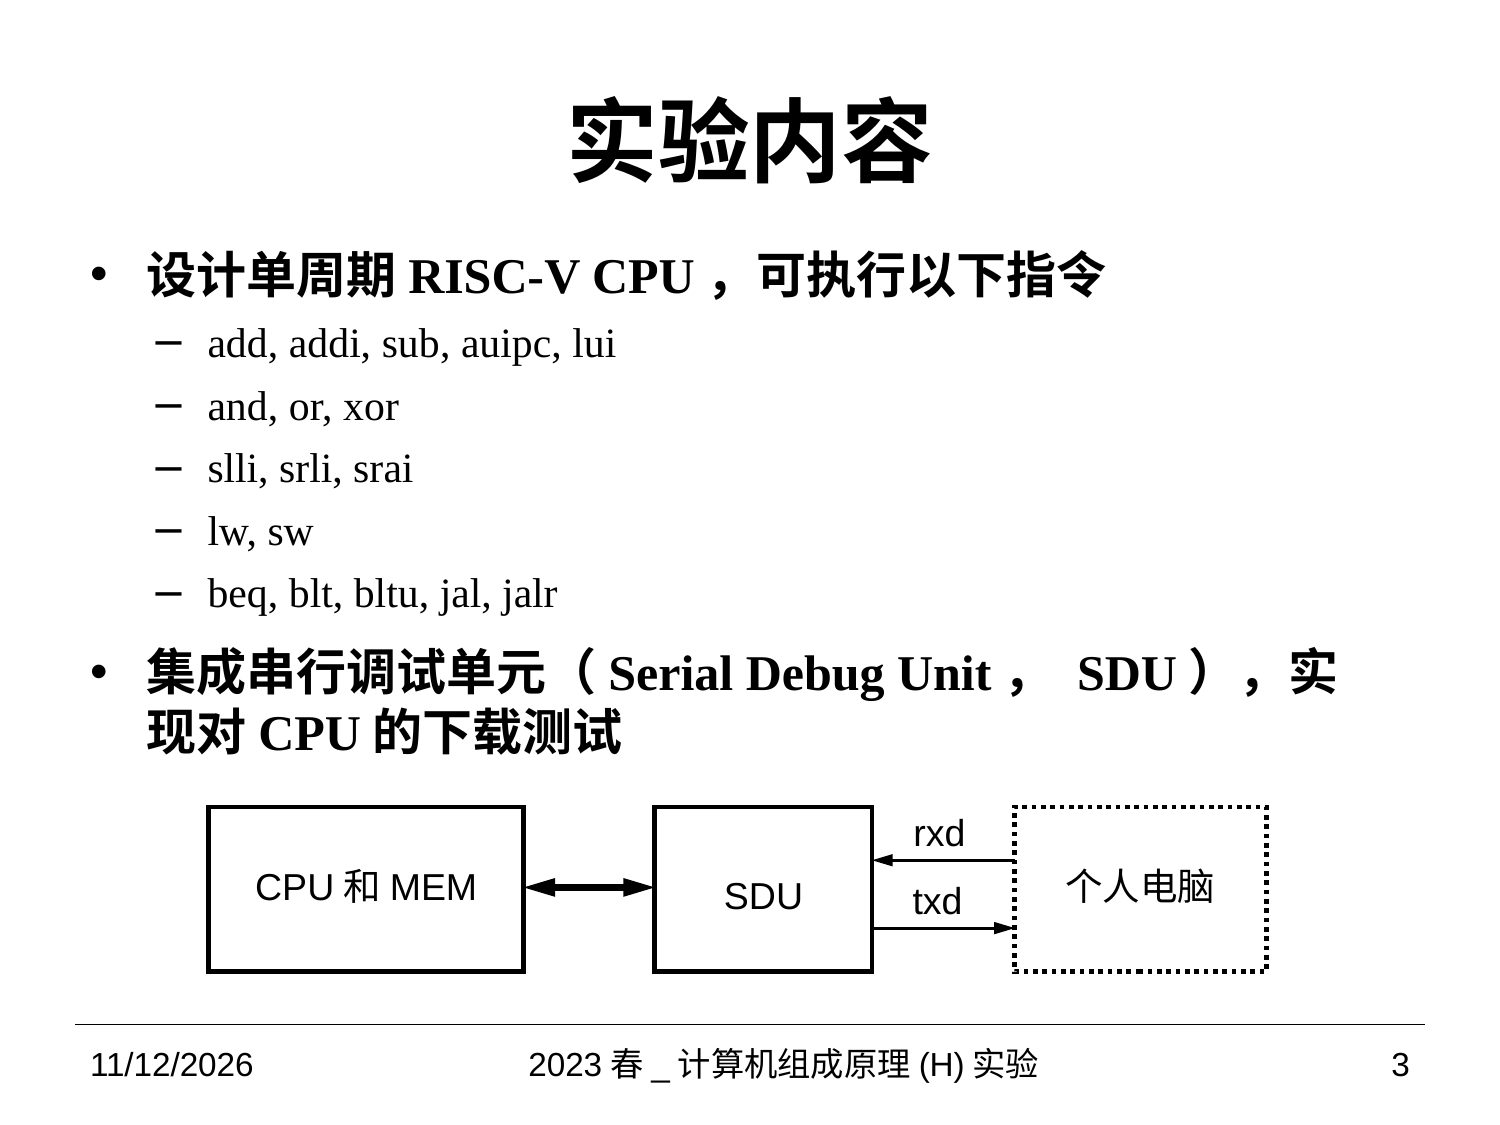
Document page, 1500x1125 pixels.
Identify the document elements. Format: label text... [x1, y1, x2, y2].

footer 2023春_计算机组成原理(H)实验 [426, 1024, 1149, 1103]
title 实验内容 [75, 45, 1425, 233]
list 设计单周期RISC-V CPU，可执行以下指令 add, addi, sub, auipc, lui and, or, xor slli, srli, srai lw, sw beq, blt, bltu, jal, jalr 集成串行调试单元（Serial Debug Unit， SDU），实现对CPU的下载测试 [75, 235, 1388, 780]
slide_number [74, 1024, 426, 1103]
slide_number 3 [1149, 1024, 1426, 1103]
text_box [208, 806, 1267, 972]
